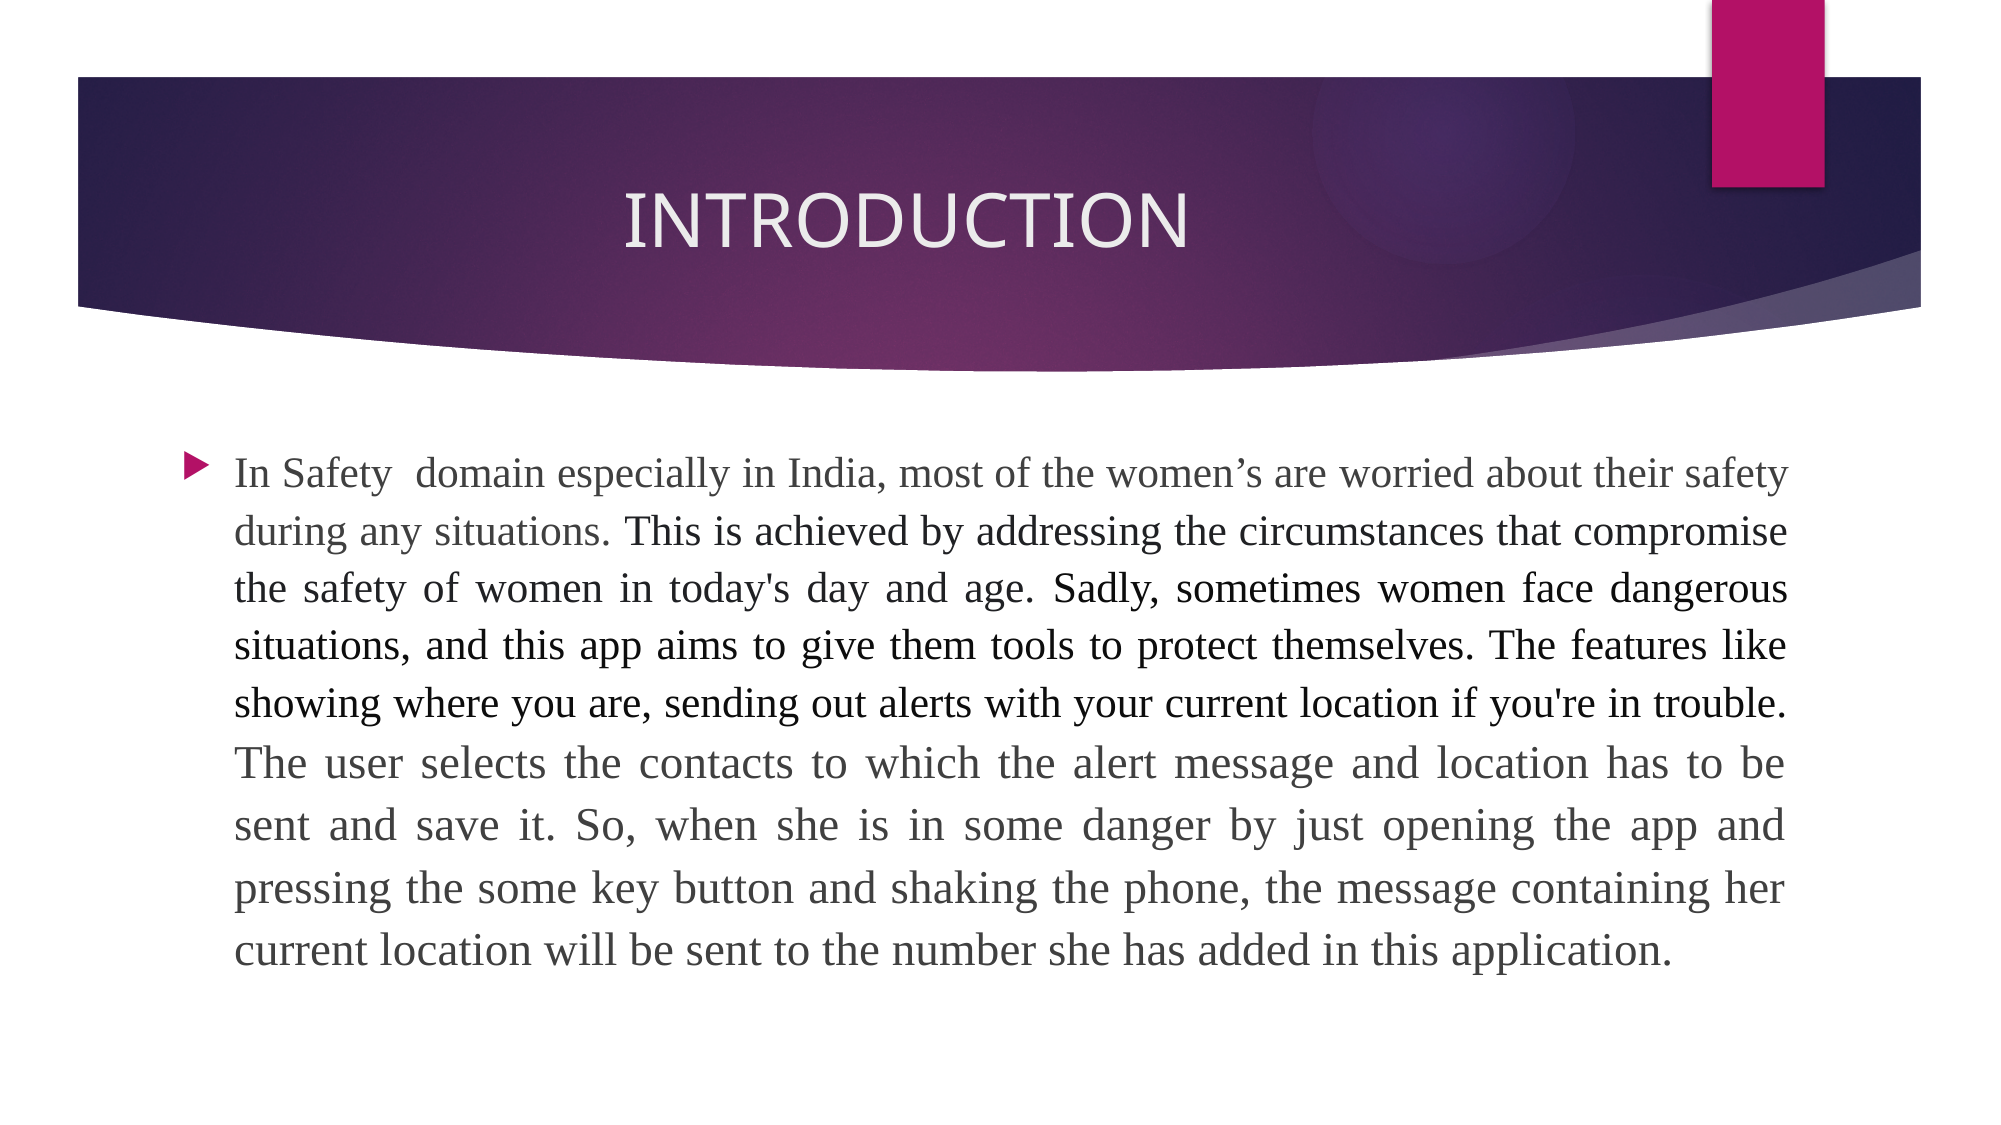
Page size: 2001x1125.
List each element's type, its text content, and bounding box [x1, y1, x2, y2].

list In Safety domain especially in India, most of the women’s are worried about their safety during any situations. This is achieved by addressing the circumstances that compromise the safety of women in today's day and age. Sadly, sometimes women face dangerous situations, and this app aims to give them tools to protect themselves. The features like showing where you are, sending out alerts with your current location if you're in trouble. The user selects the contacts to which the alert message and location has to be sent and save it. So, when she is in some danger by just opening the app and pressing the some key button and shaking the phone, the message containing her current location will be sent to the number she has added in this application. [166, 431, 1805, 993]
title INTRODUCTION [189, 159, 1627, 276]
